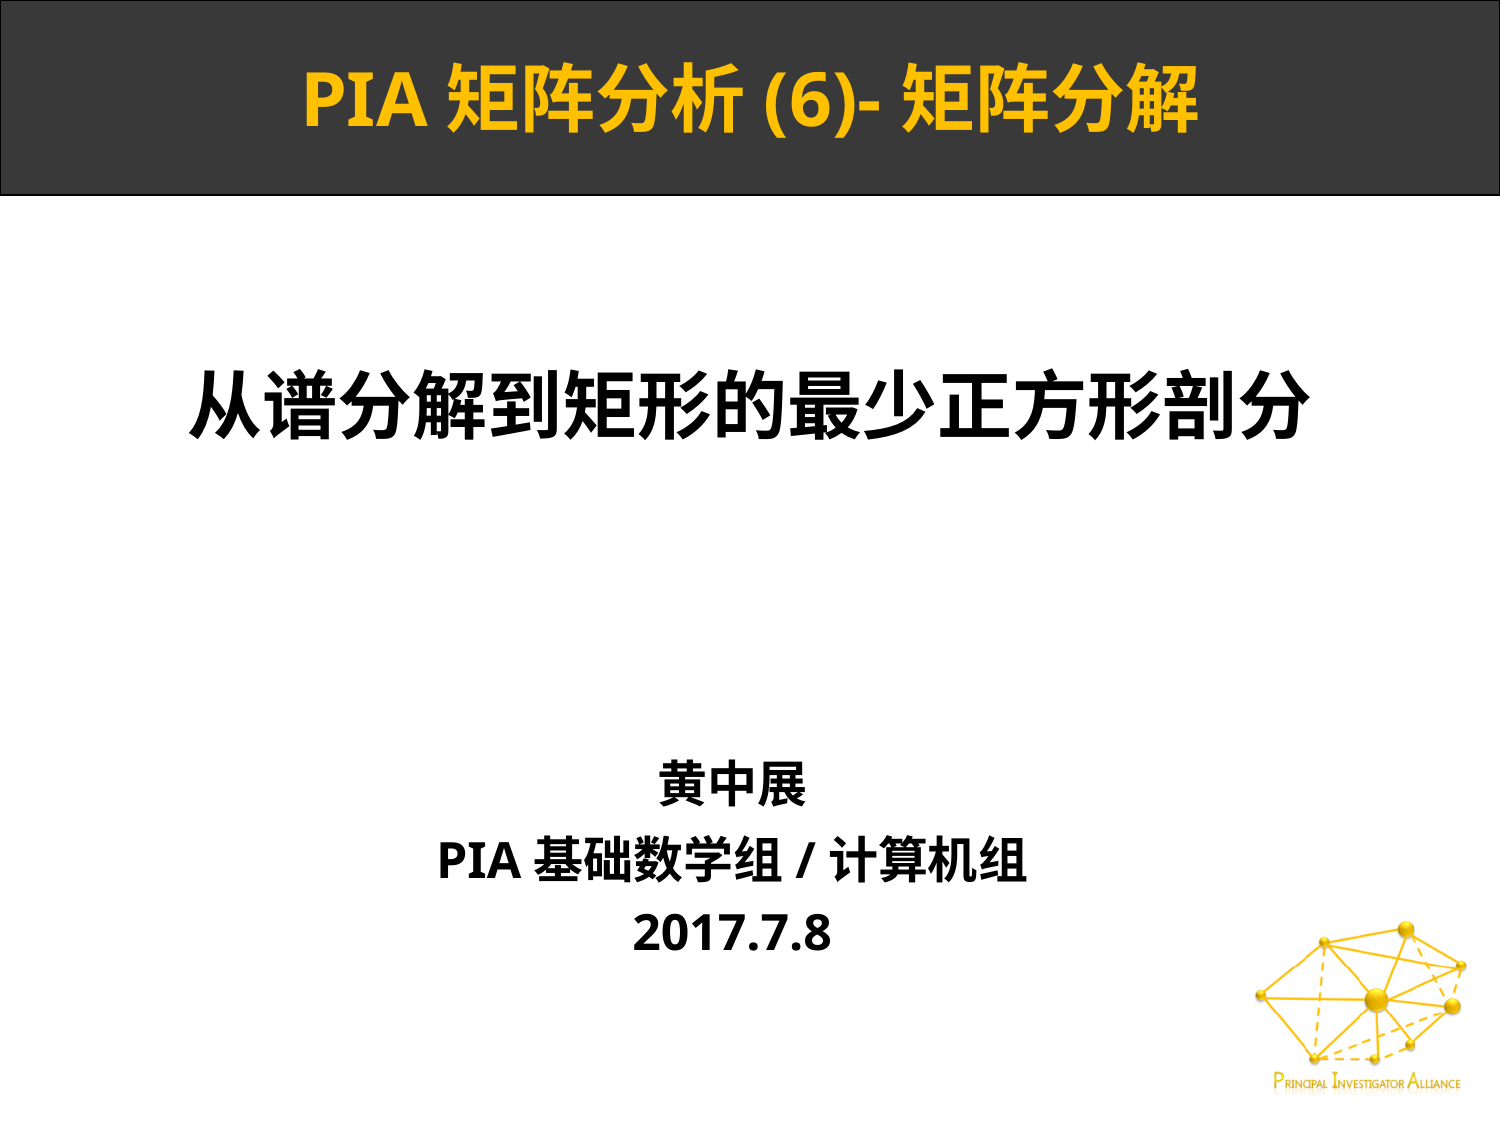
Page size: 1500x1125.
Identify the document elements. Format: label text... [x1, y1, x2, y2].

text_box 黄中展 [642, 744, 822, 820]
picture [1251, 919, 1469, 1108]
text_box PIA矩阵分析(6)-矩阵分解 [285, 44, 1215, 150]
text_box 从谱分解到矩形的最少正方形剖分 [172, 351, 1328, 456]
text_box 2017.7.8 [617, 893, 847, 968]
text_box [0, 0, 1500, 196]
text_box PIA基础数学组/计算机组 [421, 820, 1043, 896]
